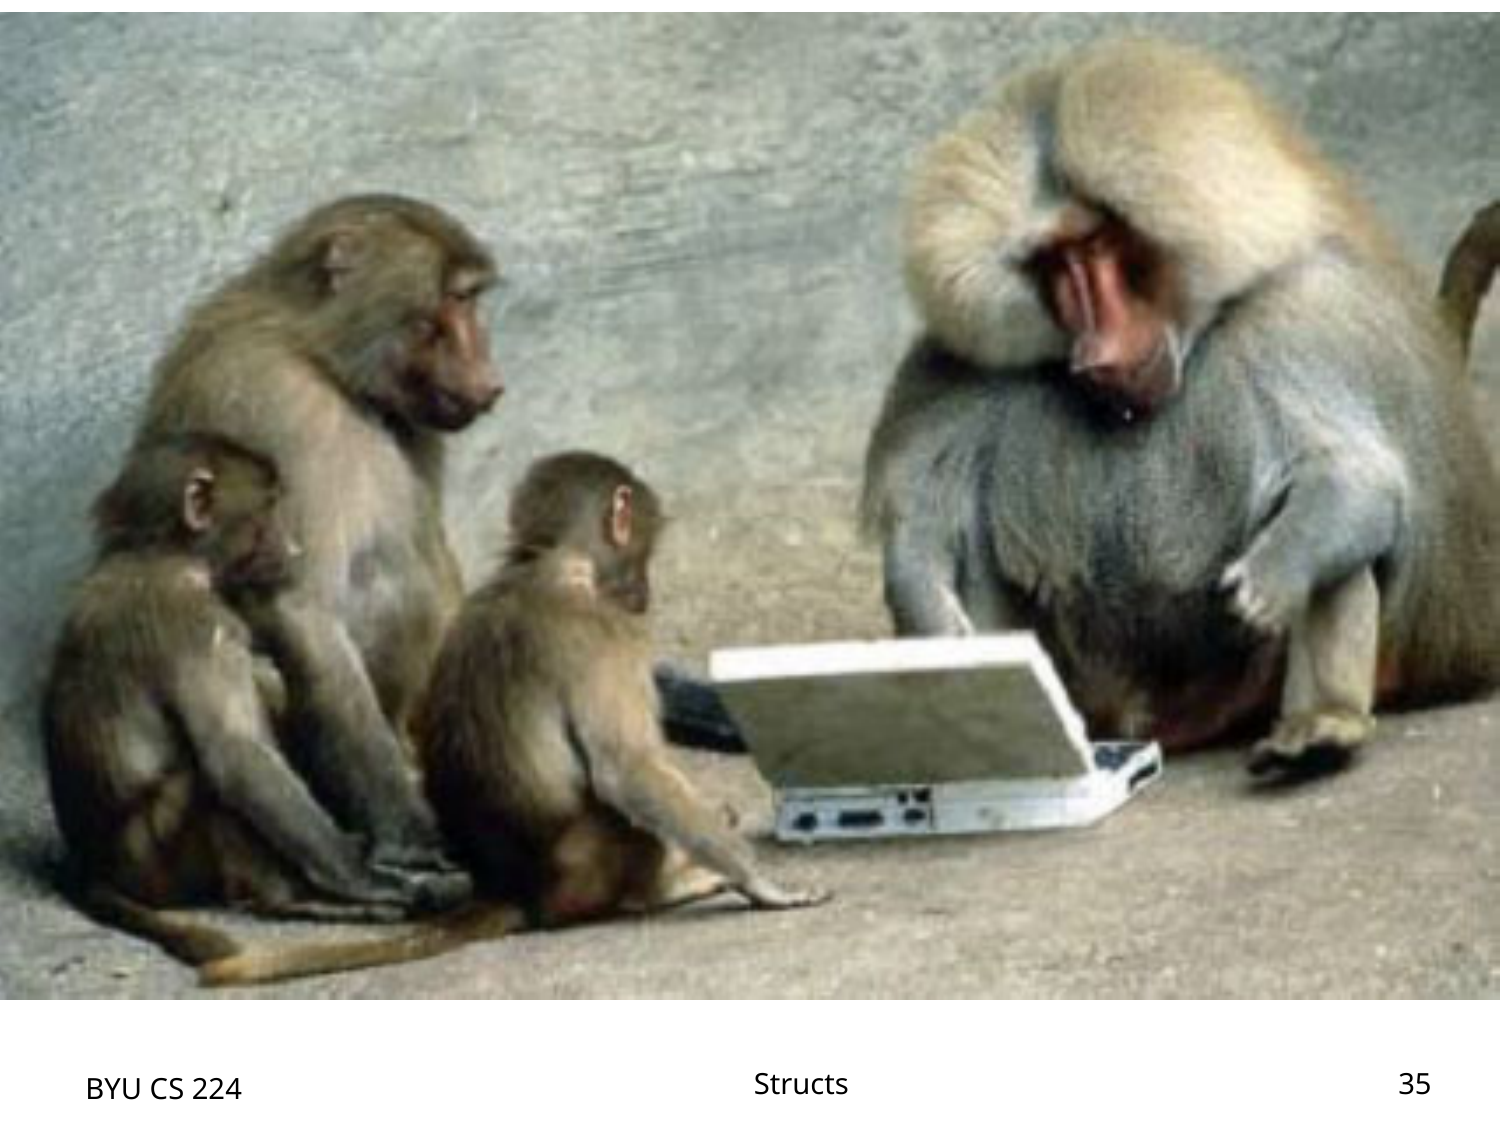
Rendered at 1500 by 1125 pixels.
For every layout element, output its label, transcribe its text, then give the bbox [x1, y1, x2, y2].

footer Structs [416, 1037, 1134, 1113]
picture [0, 12, 1500, 1001]
slide_number BYU CS 224 [70, 1037, 383, 1113]
slide_number 35 [1134, 1037, 1447, 1113]
